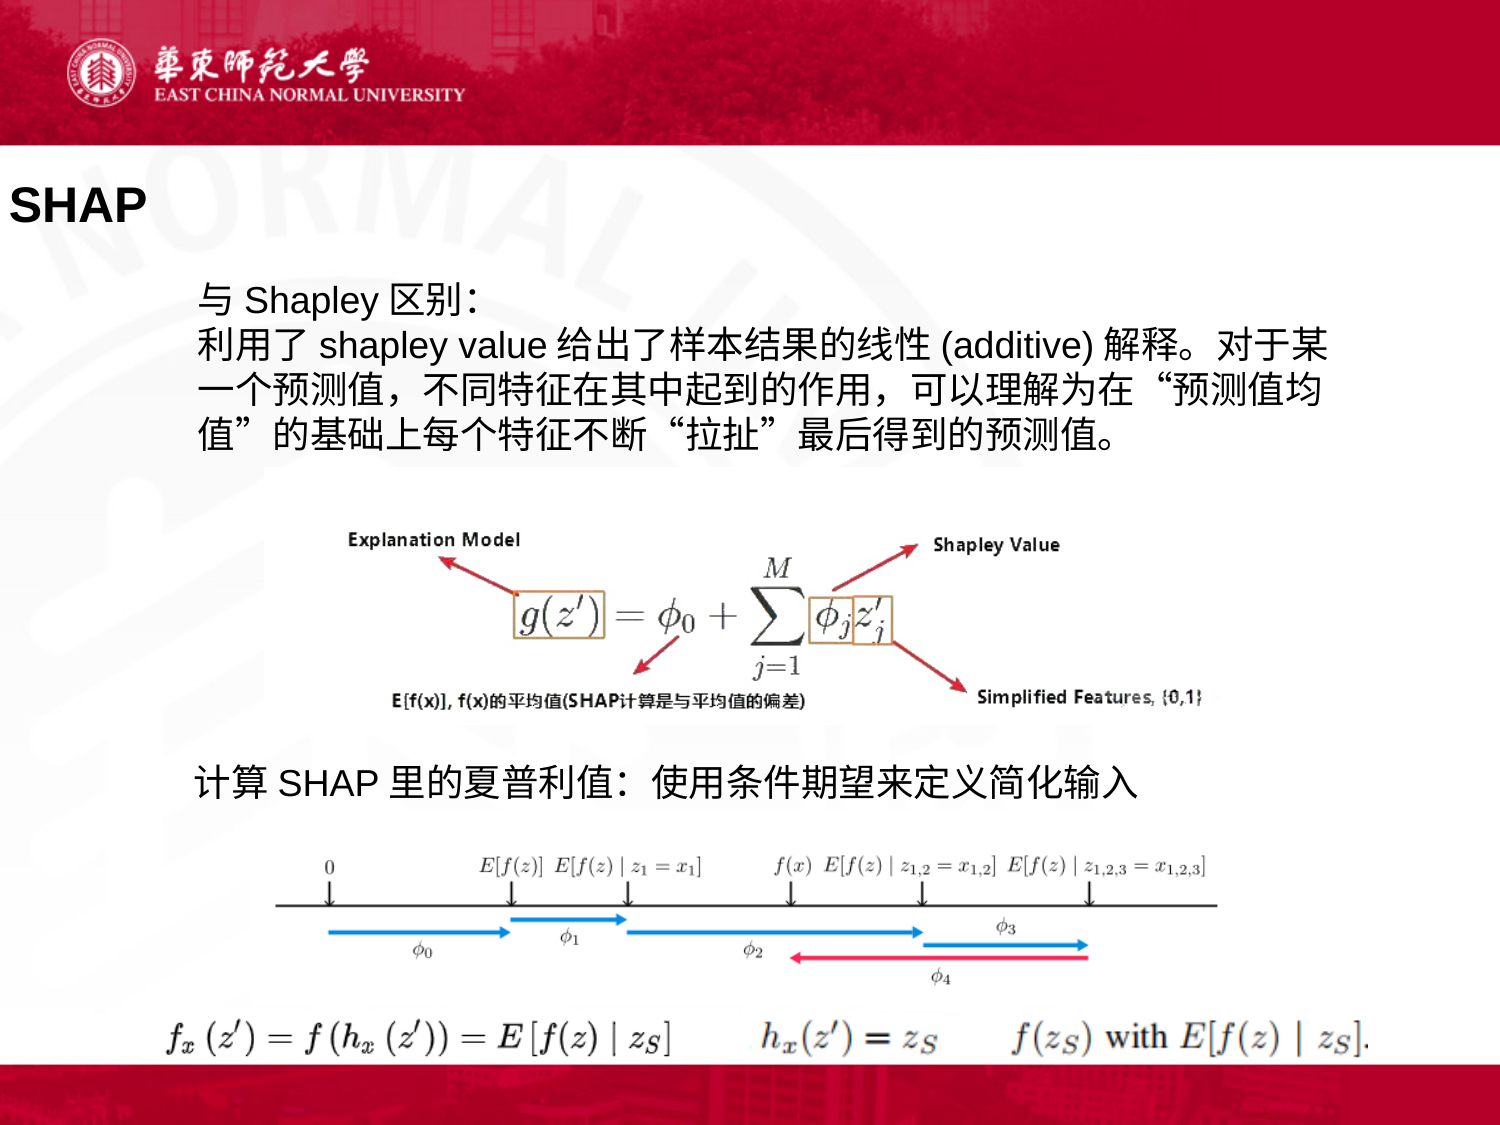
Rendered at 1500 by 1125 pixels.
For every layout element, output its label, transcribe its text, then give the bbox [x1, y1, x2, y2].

picture [0, 0, 1500, 1125]
text_box 与Shapley区别： 利用了shapley value给出了样本结果的线性(additive)解释。对于某一个预测值，不同特征在其中起到的作用，可以理解为在“预测值均值”的基础上每个特征不断“拉扯”最后得到的预测值。 [183, 268, 1372, 464]
text_box 计算SHAP里的夏普利值：使用条件期望来定义简化输入 [179, 751, 1368, 857]
title SHAP [0, 137, 1345, 268]
